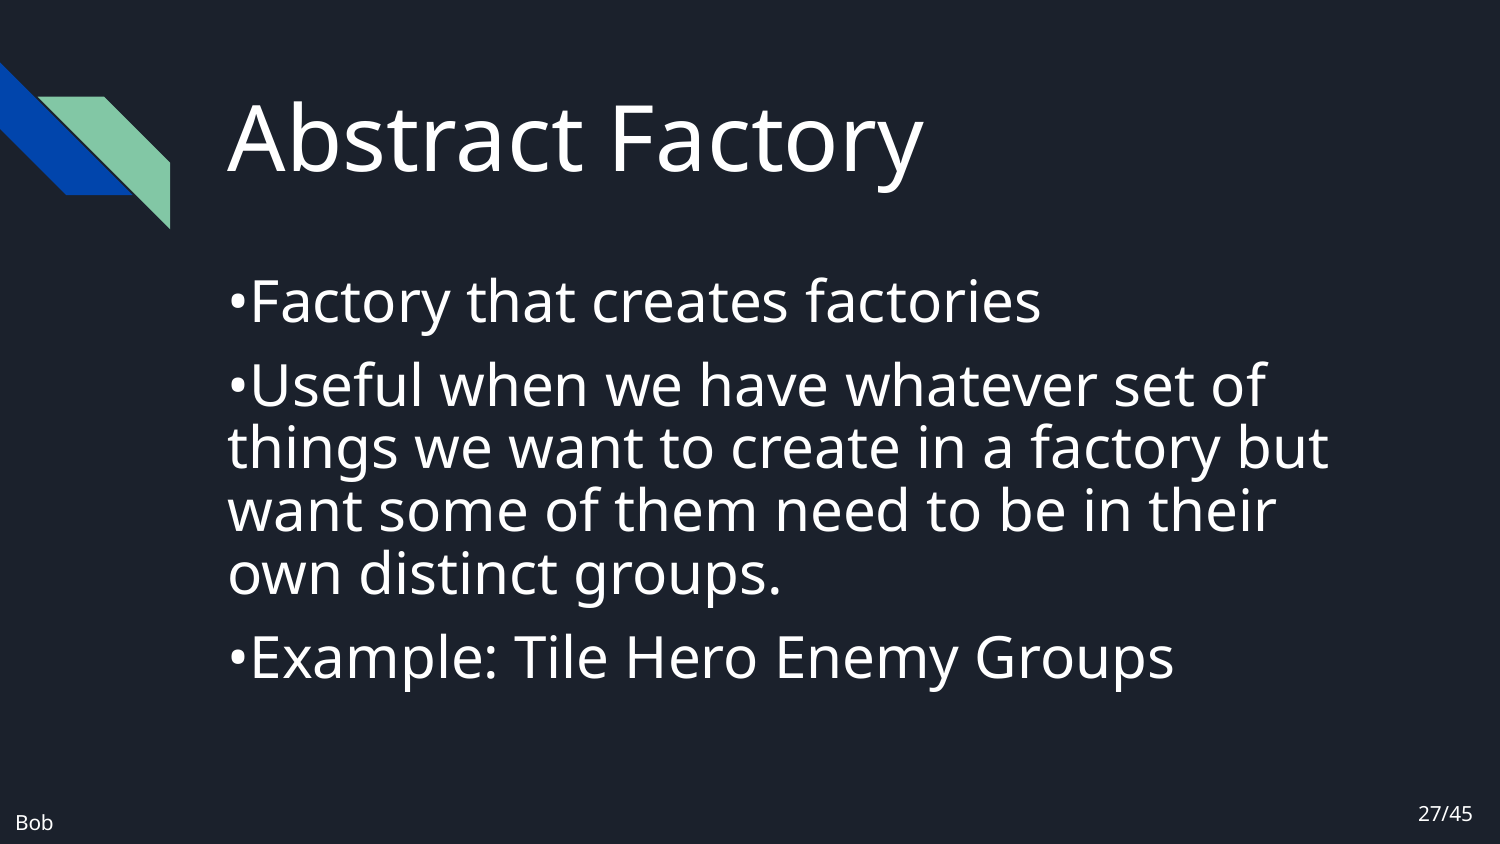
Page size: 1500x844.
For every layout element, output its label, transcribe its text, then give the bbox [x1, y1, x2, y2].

list Bob [0, 791, 118, 844]
list 27/45 [1403, 781, 1500, 844]
list •Factory that creates factories •Useful when we have whatever set of things we want to create in a factory but want some of them need to be in their own distinct groups. •Example: Tile Hero Enemy Groups [212, 257, 1368, 735]
title Abstract Factory [212, 64, 1368, 215]
